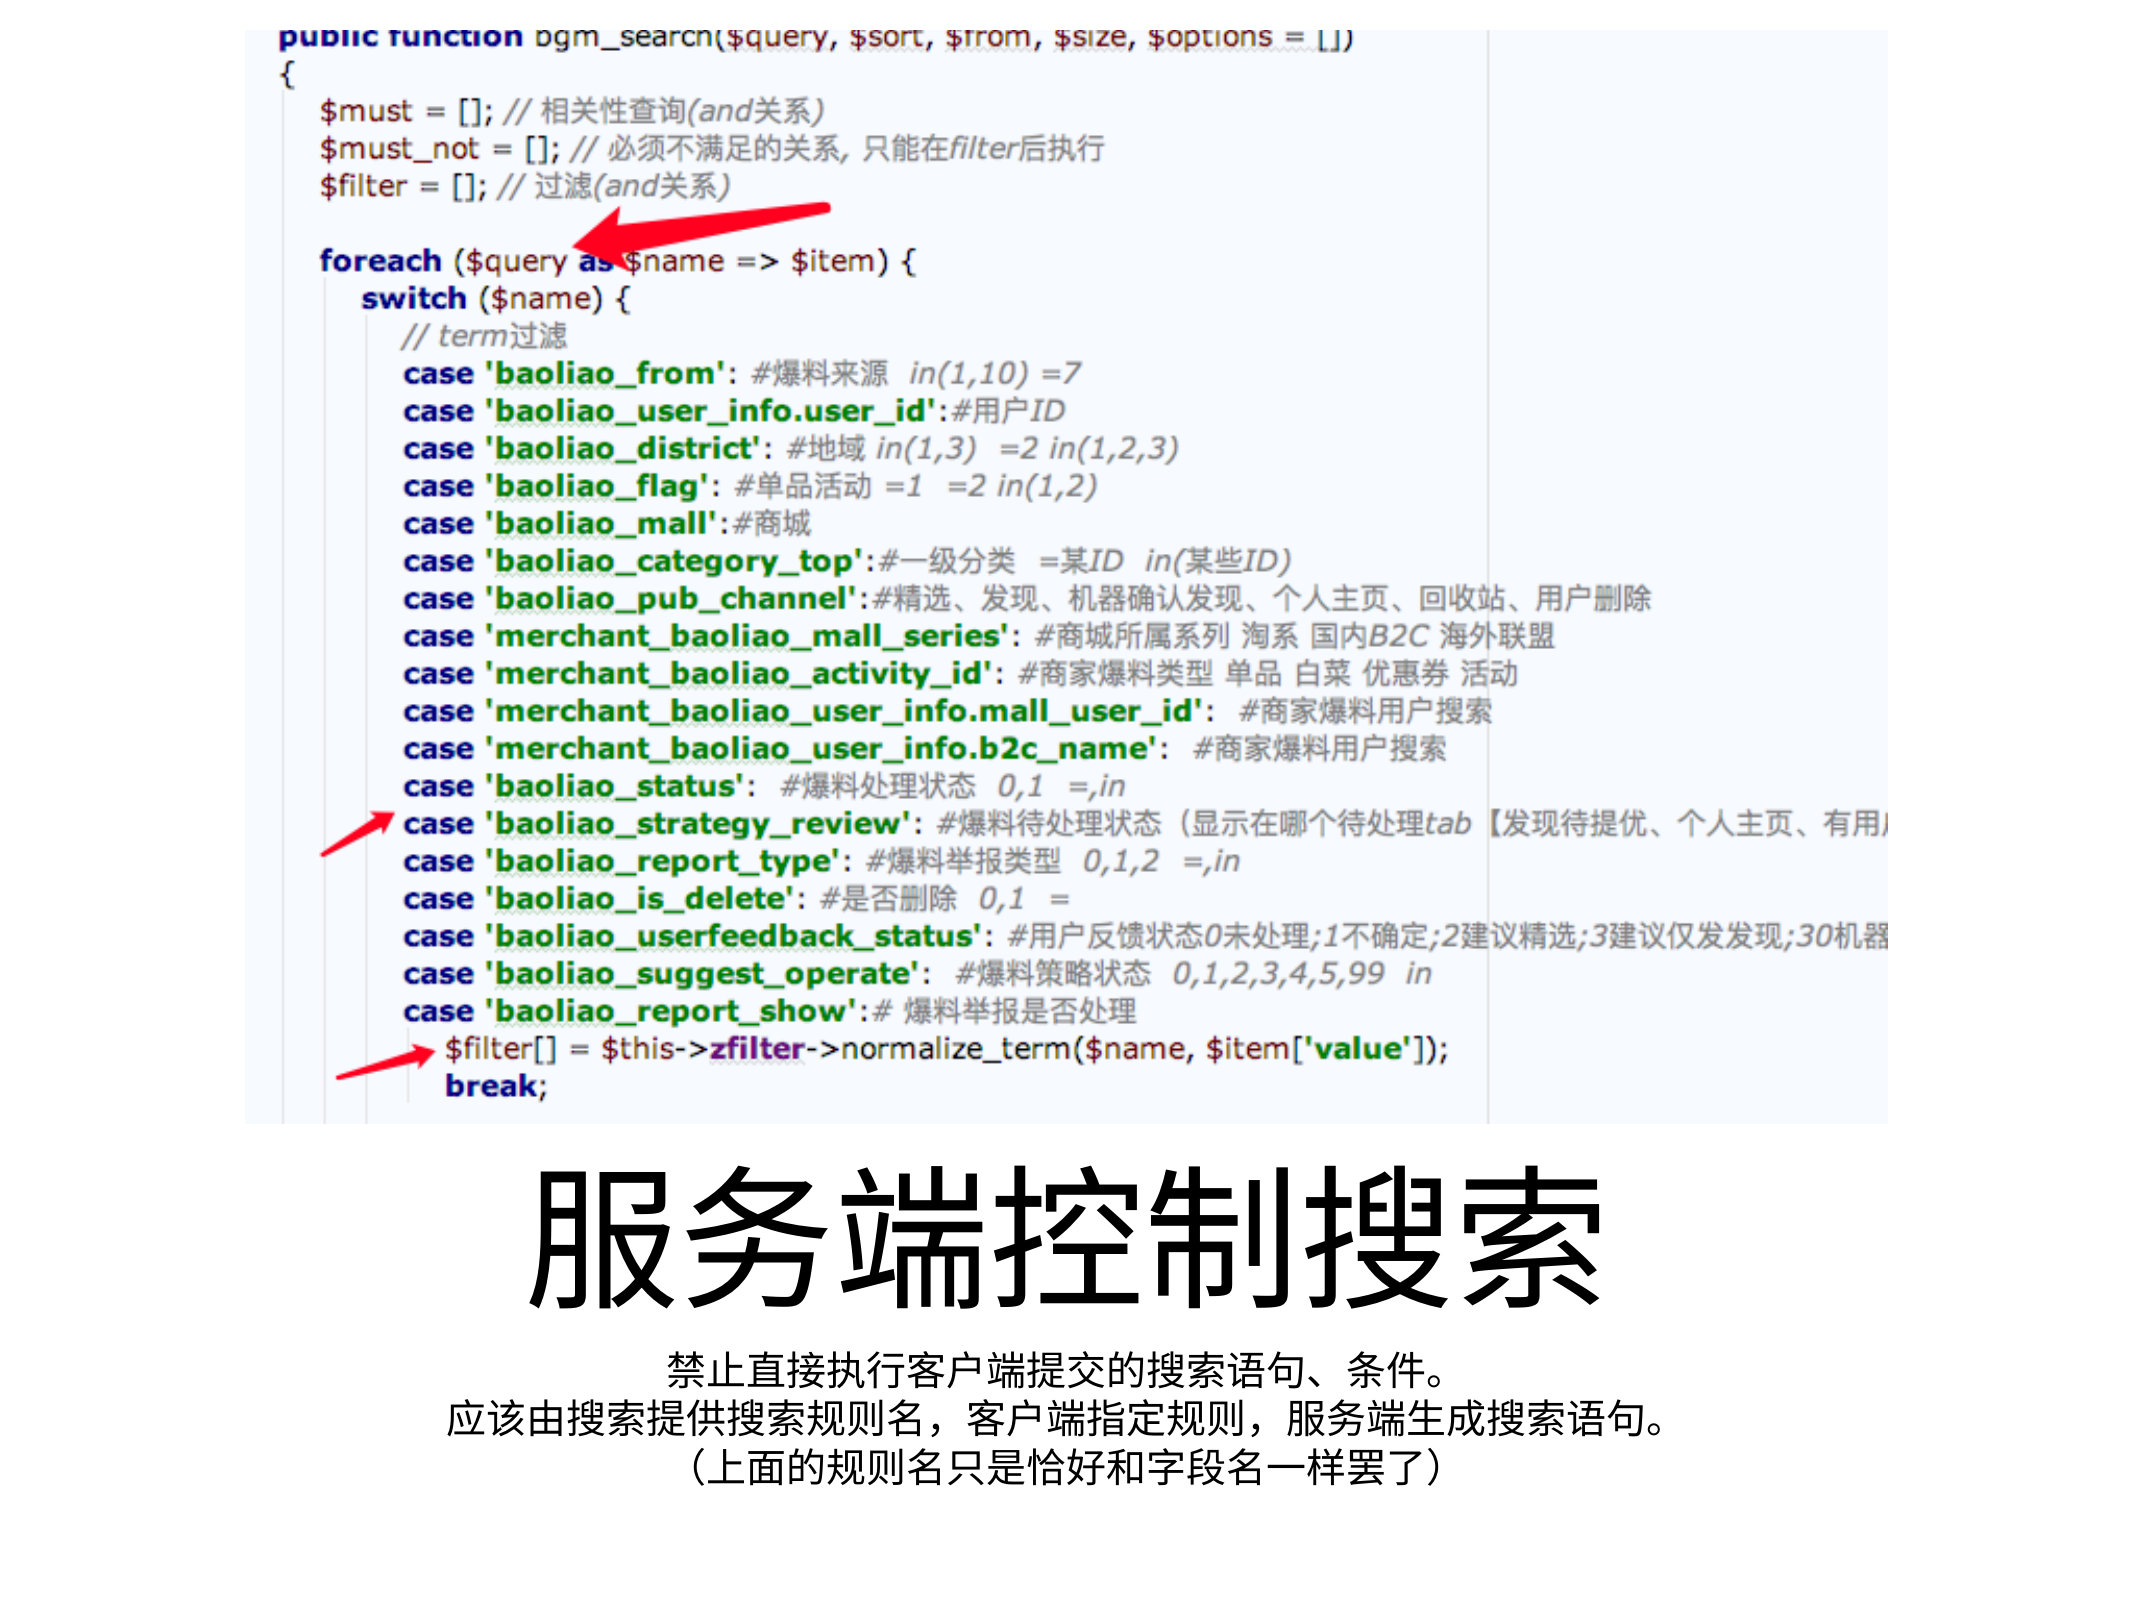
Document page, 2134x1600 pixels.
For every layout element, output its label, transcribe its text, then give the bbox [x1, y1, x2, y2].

list 禁止直接执行客户端提交的搜索语句、条件。 应该由搜索提供搜索规则名，客户端指定规则，服务端生成搜索语句。 （上面的规则名只是恰好和字段名一样罢了） [207, 1336, 1926, 1524]
title 服务端控制搜索 [207, 1101, 1926, 1336]
picture [245, 29, 1888, 1125]
